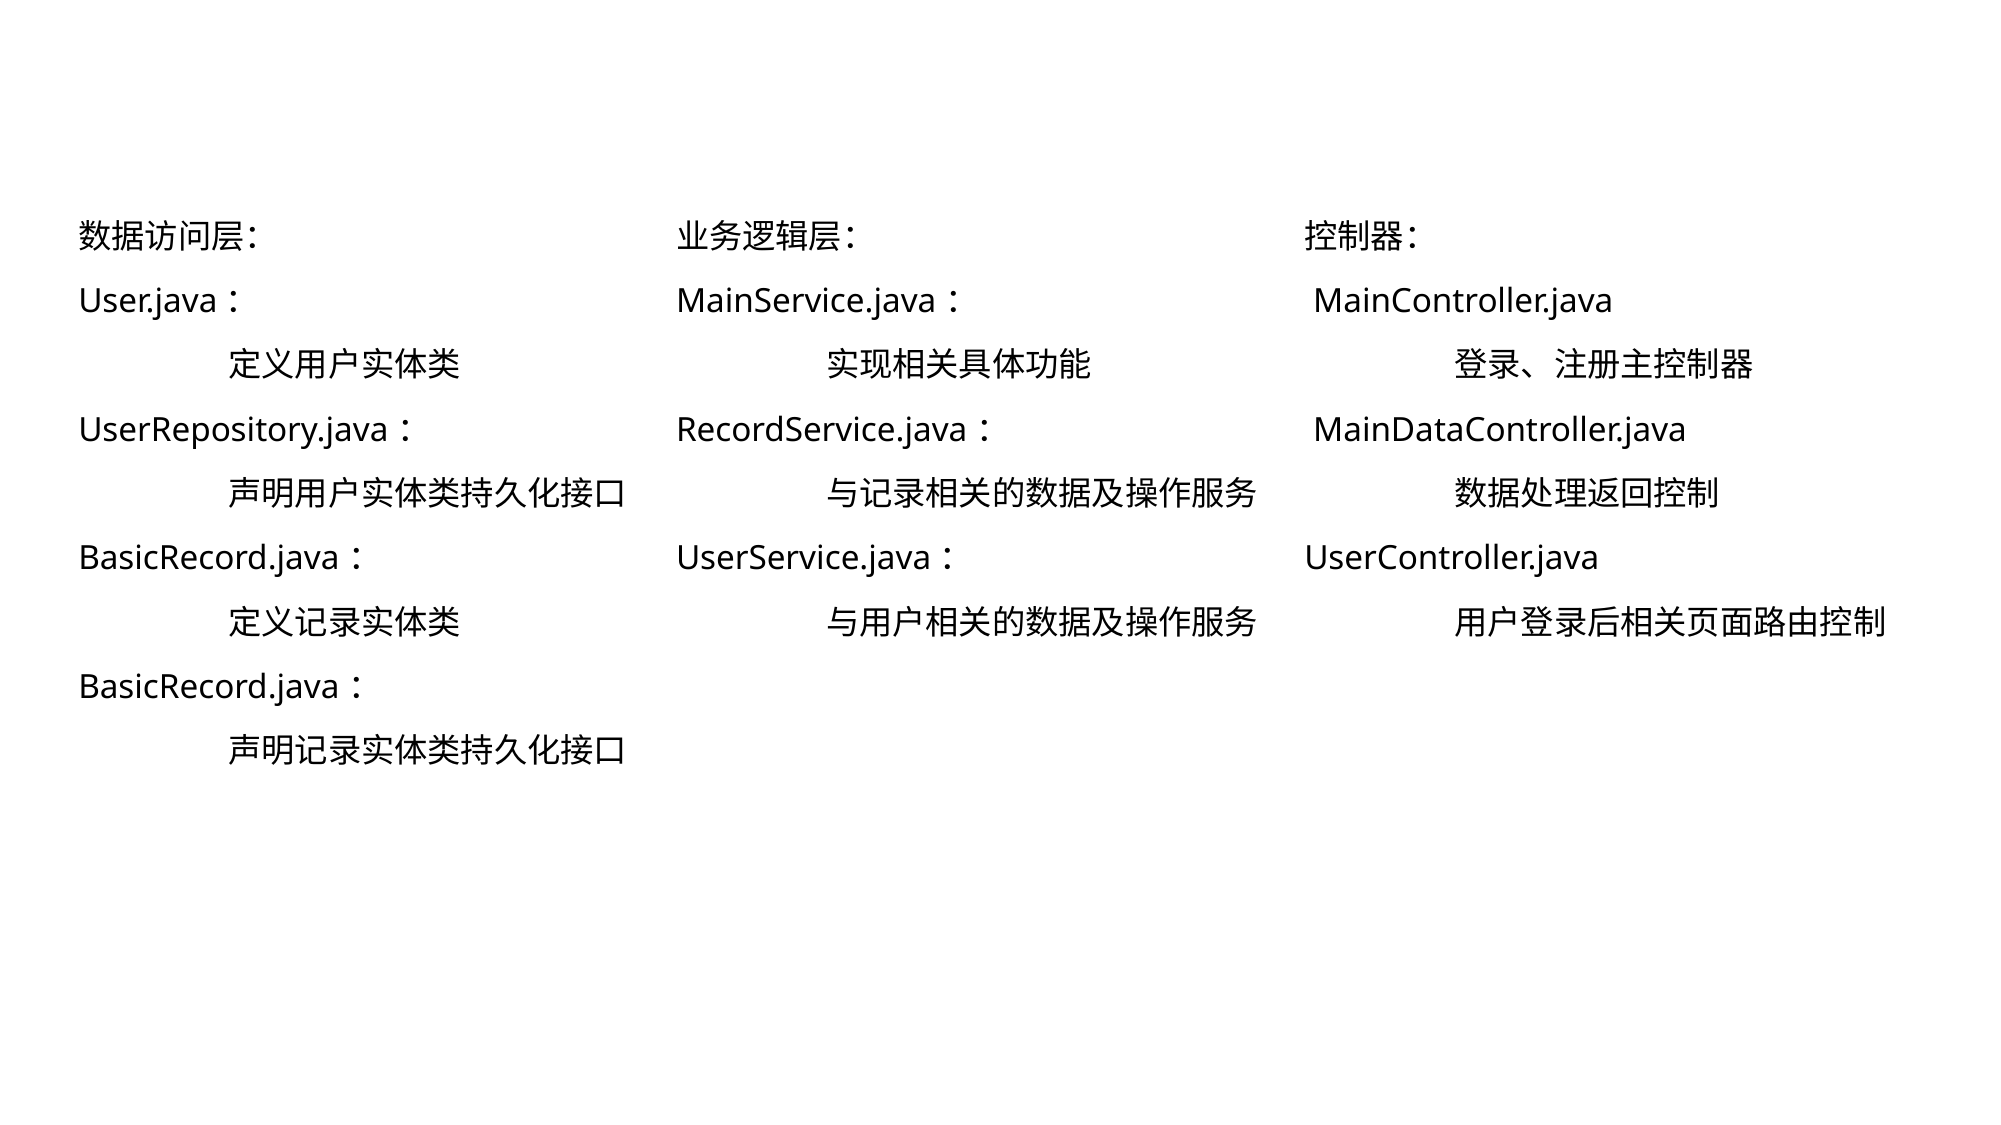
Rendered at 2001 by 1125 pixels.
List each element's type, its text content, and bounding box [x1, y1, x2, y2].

text_box 数据访问层： User.java： 定义用户实体类 UserRepository.java： 声明用户实体类持久化接口 BasicRecord.java： 定义记录实体类 BasicRecord.java： 声明记录实体类持久化接口 [63, 195, 662, 777]
text_box 控制器： MainController.java 登录、注册主控制器 MainDataController.java 数据处理返回控制 UserController.java 用户登录后相关页面路由控制 [1289, 195, 1902, 649]
text_box 业务逻辑层： MainService.java： 实现相关具体功能 RecordService.java： 与记录相关的数据及操作服务 UserService.java： 与用户相关的数据及操作服务 [661, 195, 1289, 649]
